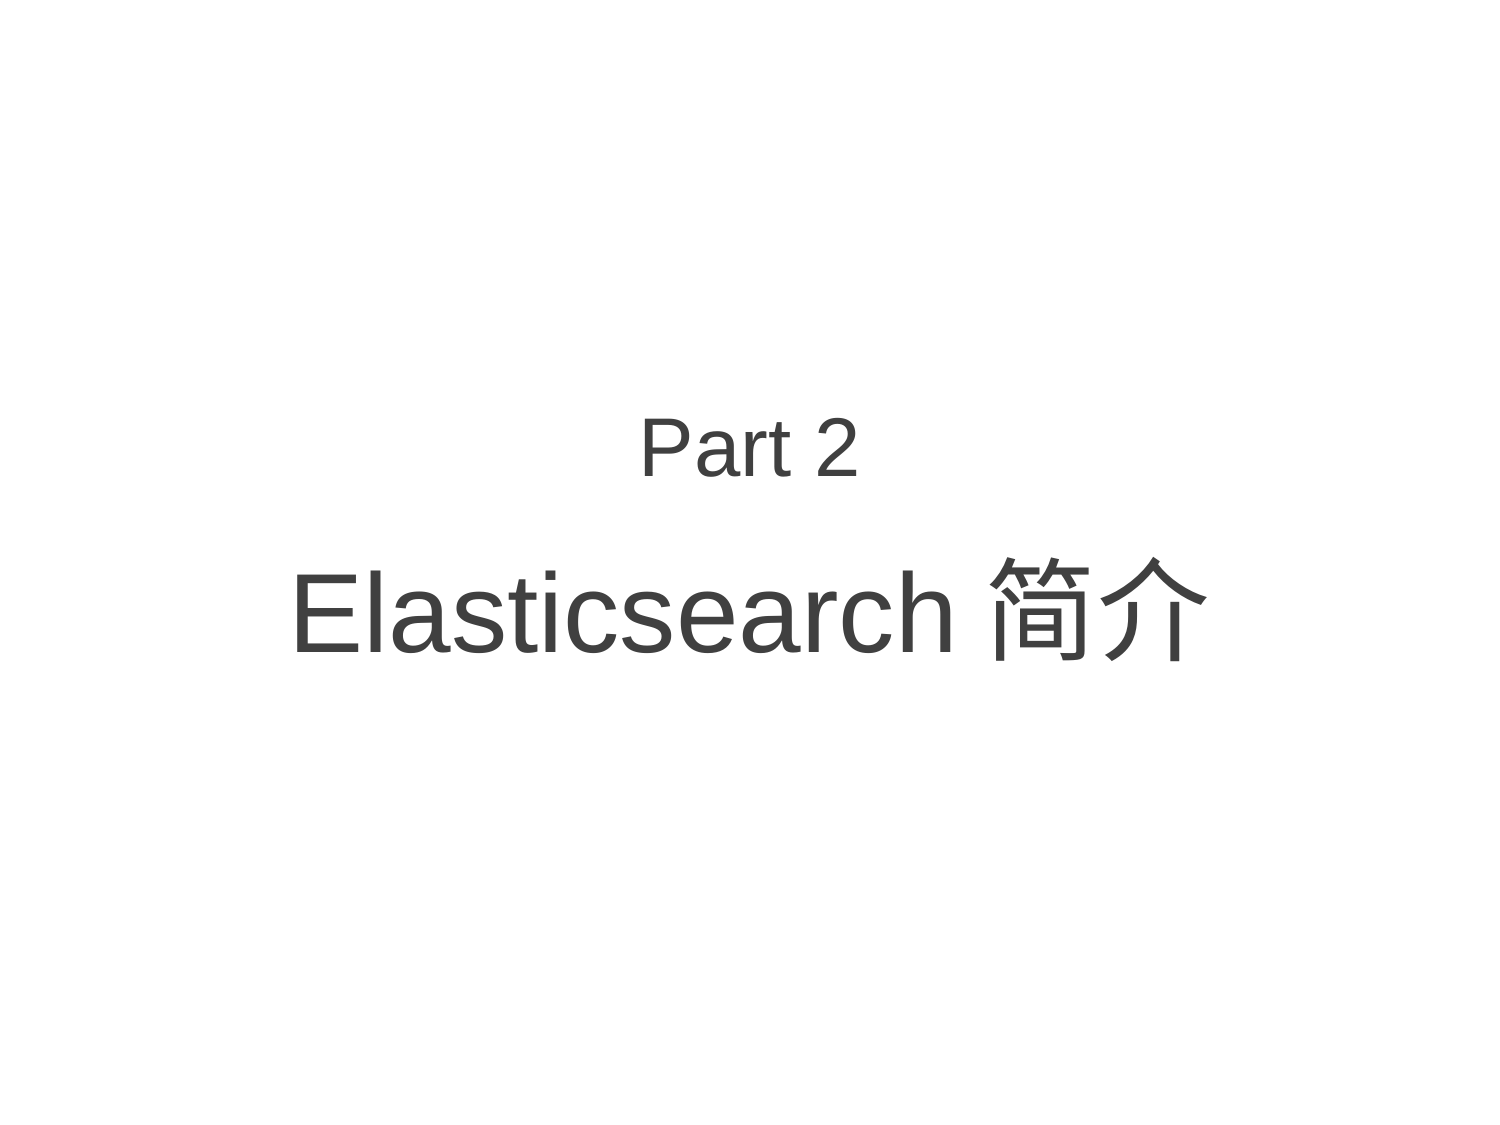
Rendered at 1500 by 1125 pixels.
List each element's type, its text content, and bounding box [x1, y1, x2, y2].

list Part 2 [186, 364, 1314, 501]
title Elasticsearch简介 [186, 505, 1312, 684]
